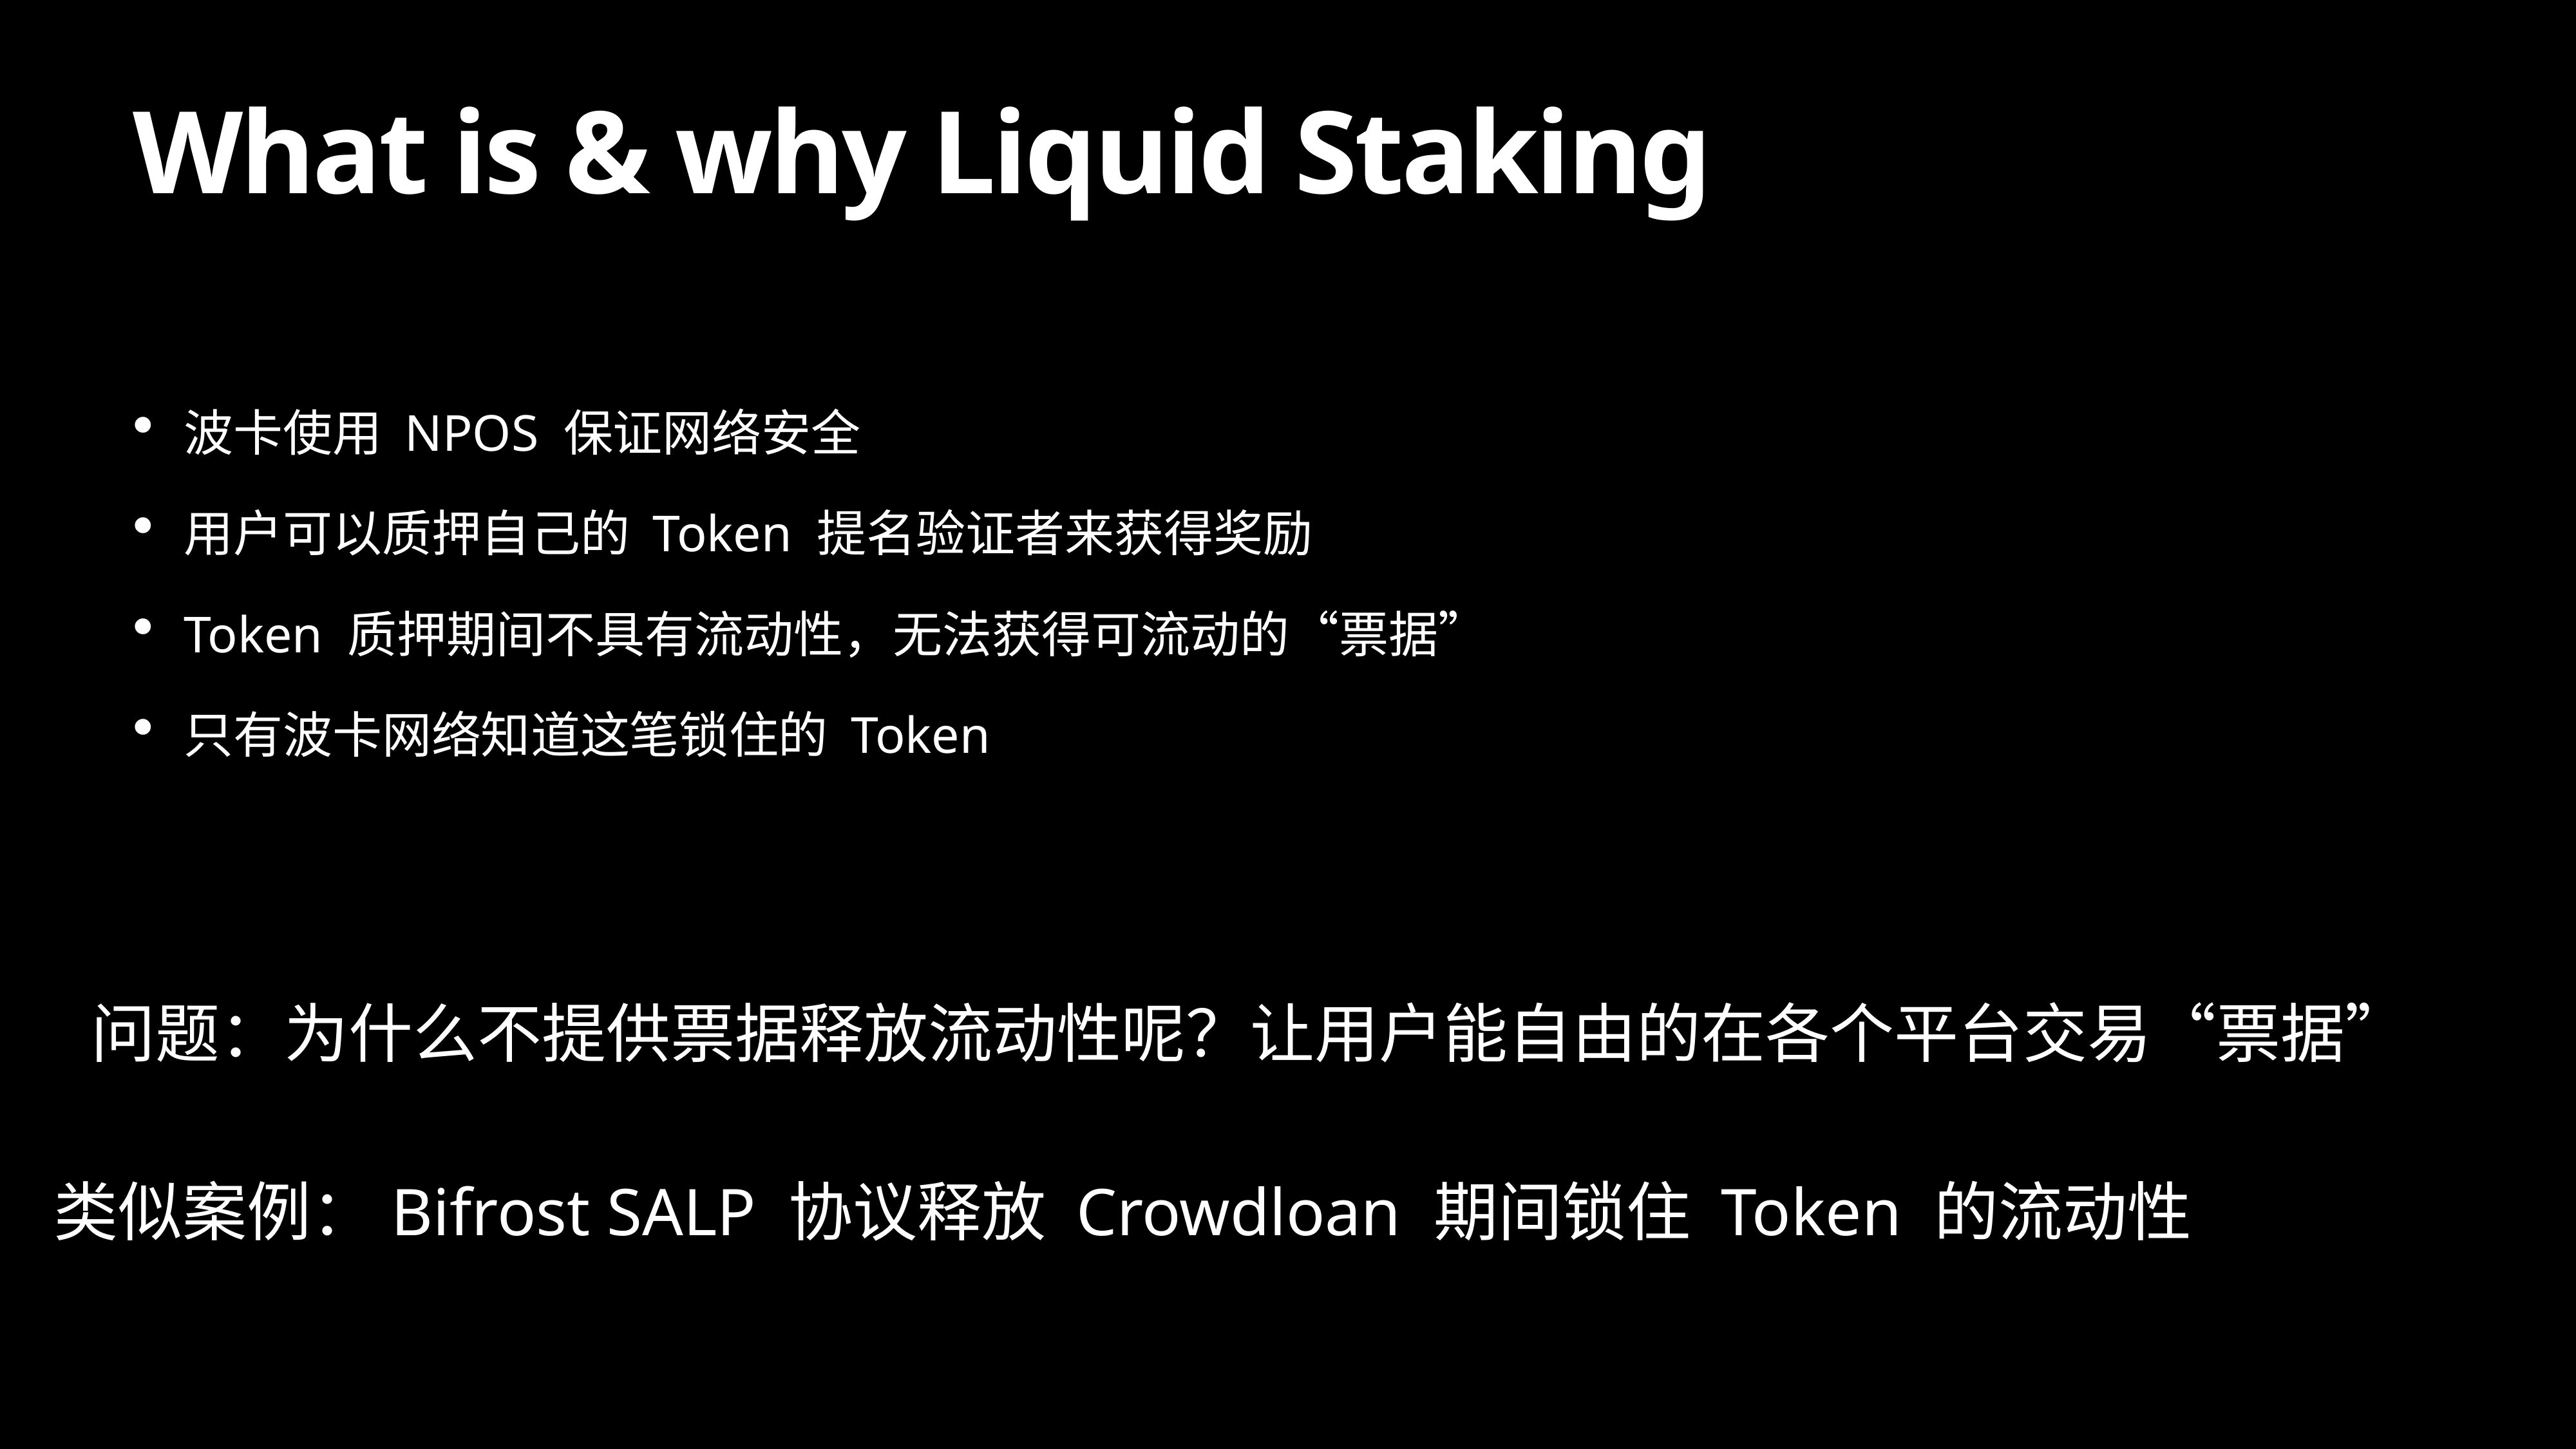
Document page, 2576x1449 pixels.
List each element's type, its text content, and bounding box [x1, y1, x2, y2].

text_box 类似案例：Bifrost SALP 协议释放 Crowdloan 期间锁住 Token 的流动性 [48, 1166, 2197, 1254]
list 波卡使用 NPOS 保证网络安全 用户可以质押自己的 Token 提名验证者来获得奖励 Token 质押期间不具有流动性，无法获得可流动的“票据” 只有波卡网络知道这笔锁住的 Token [127, 402, 2449, 828]
text_box 问题：为什么不提供票据释放流动性呢？让用户能自由的在各个平台交易“票据” [86, 987, 2415, 1075]
title What is & why Liquid Staking [127, 100, 2449, 252]
